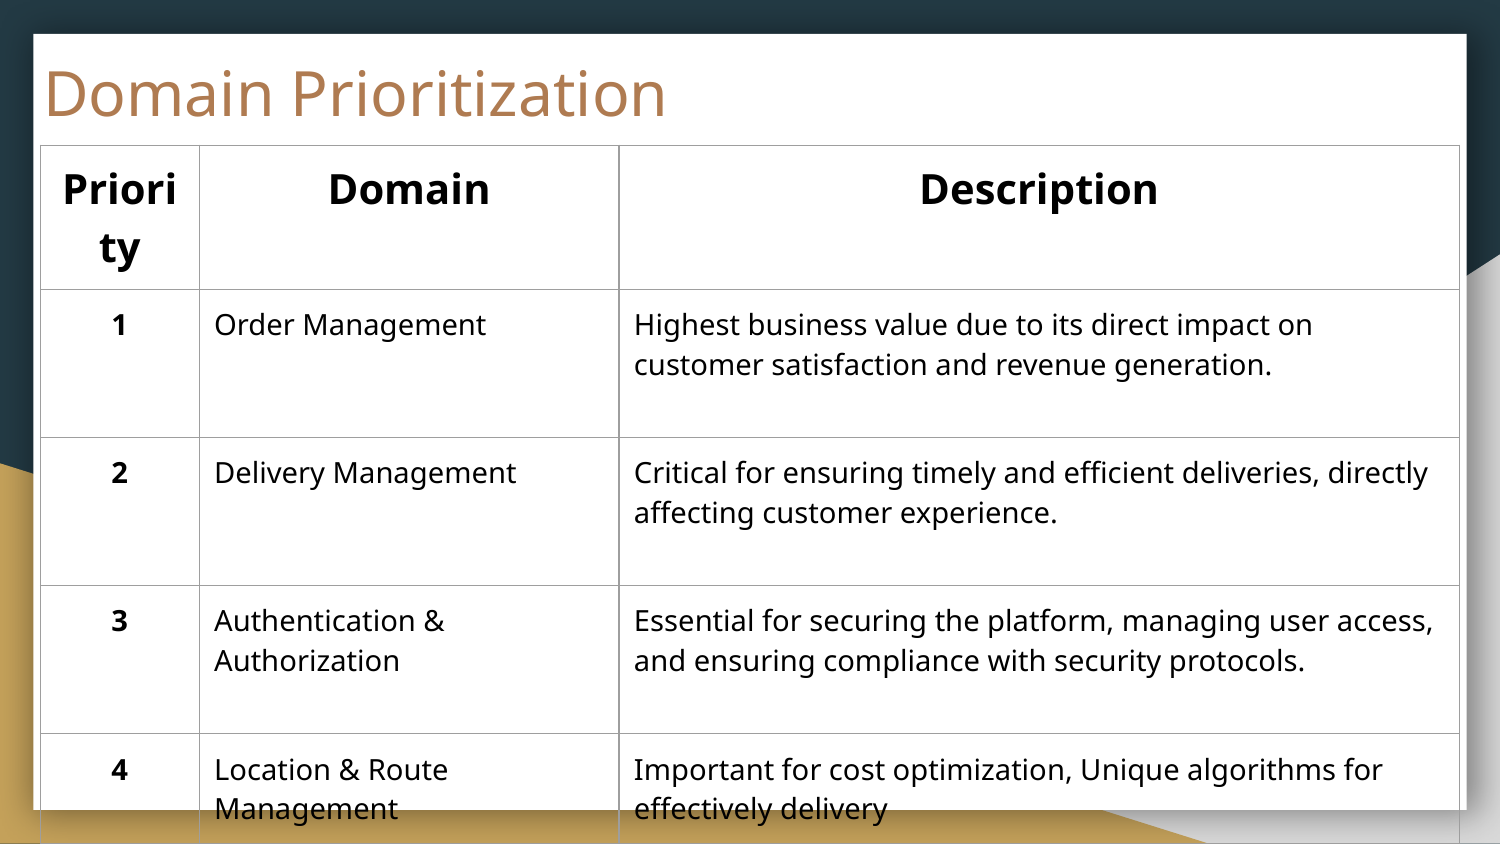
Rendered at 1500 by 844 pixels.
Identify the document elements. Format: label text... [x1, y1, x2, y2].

table_cell Essential for securing the platform, managing user access, and ensuring compliance with security protocols. [620, 586, 1459, 733]
table_cell Critical for ensuring timely and efficient deliveries, directly affecting customer experience. [620, 438, 1459, 585]
table_cell 1 [41, 290, 199, 437]
table_cell Important for cost optimization, Unique algorithms for effectively delivery [620, 734, 1459, 843]
table_header Priority [41, 146, 199, 289]
table_cell 3 [41, 586, 199, 733]
table_cell 4 [41, 734, 199, 843]
table_cell 2 [41, 438, 199, 585]
title Domain Prioritization [28, 38, 1260, 146]
table_header Domain [200, 146, 618, 289]
table_cell Highest business value due to its direct impact on customer satisfaction and revenue generation. [620, 290, 1459, 437]
table_cell Authentication & Authorization [200, 586, 618, 733]
table_cell Order Management [200, 290, 618, 437]
table_cell Location & Route Management [200, 734, 618, 843]
table_header Description [620, 146, 1459, 289]
table_cell Delivery Management [200, 438, 618, 585]
